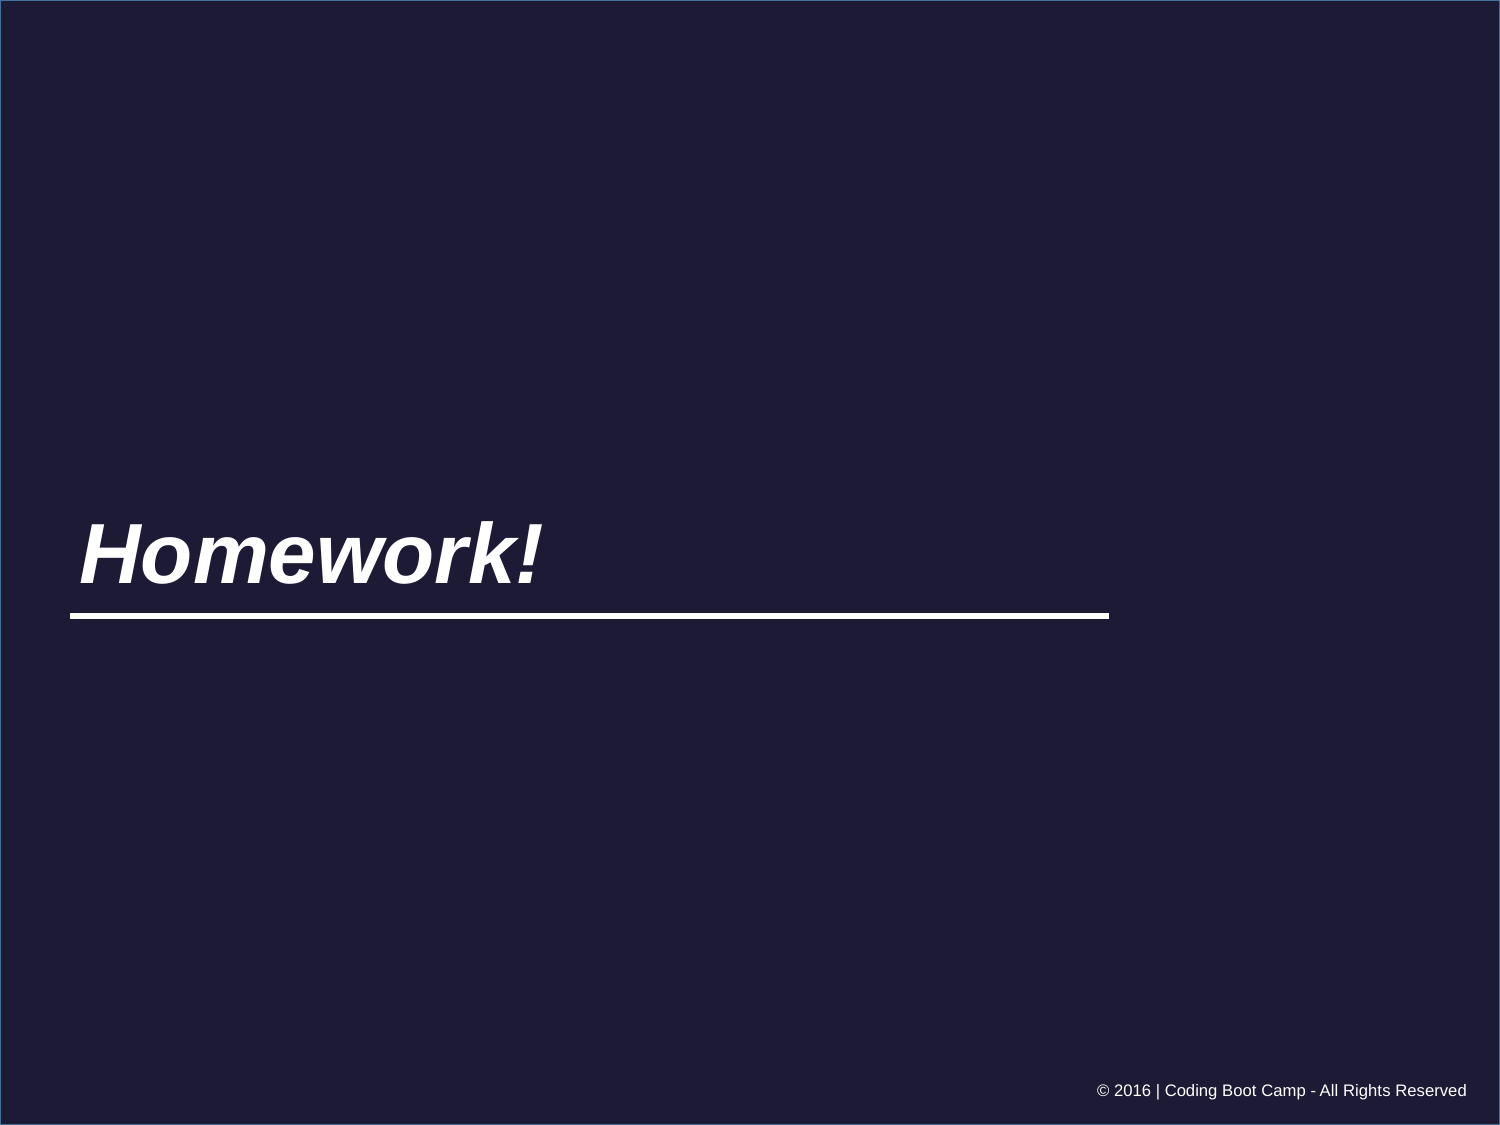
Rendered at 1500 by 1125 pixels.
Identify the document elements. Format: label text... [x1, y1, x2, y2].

title Homework! [64, 484, 1415, 628]
